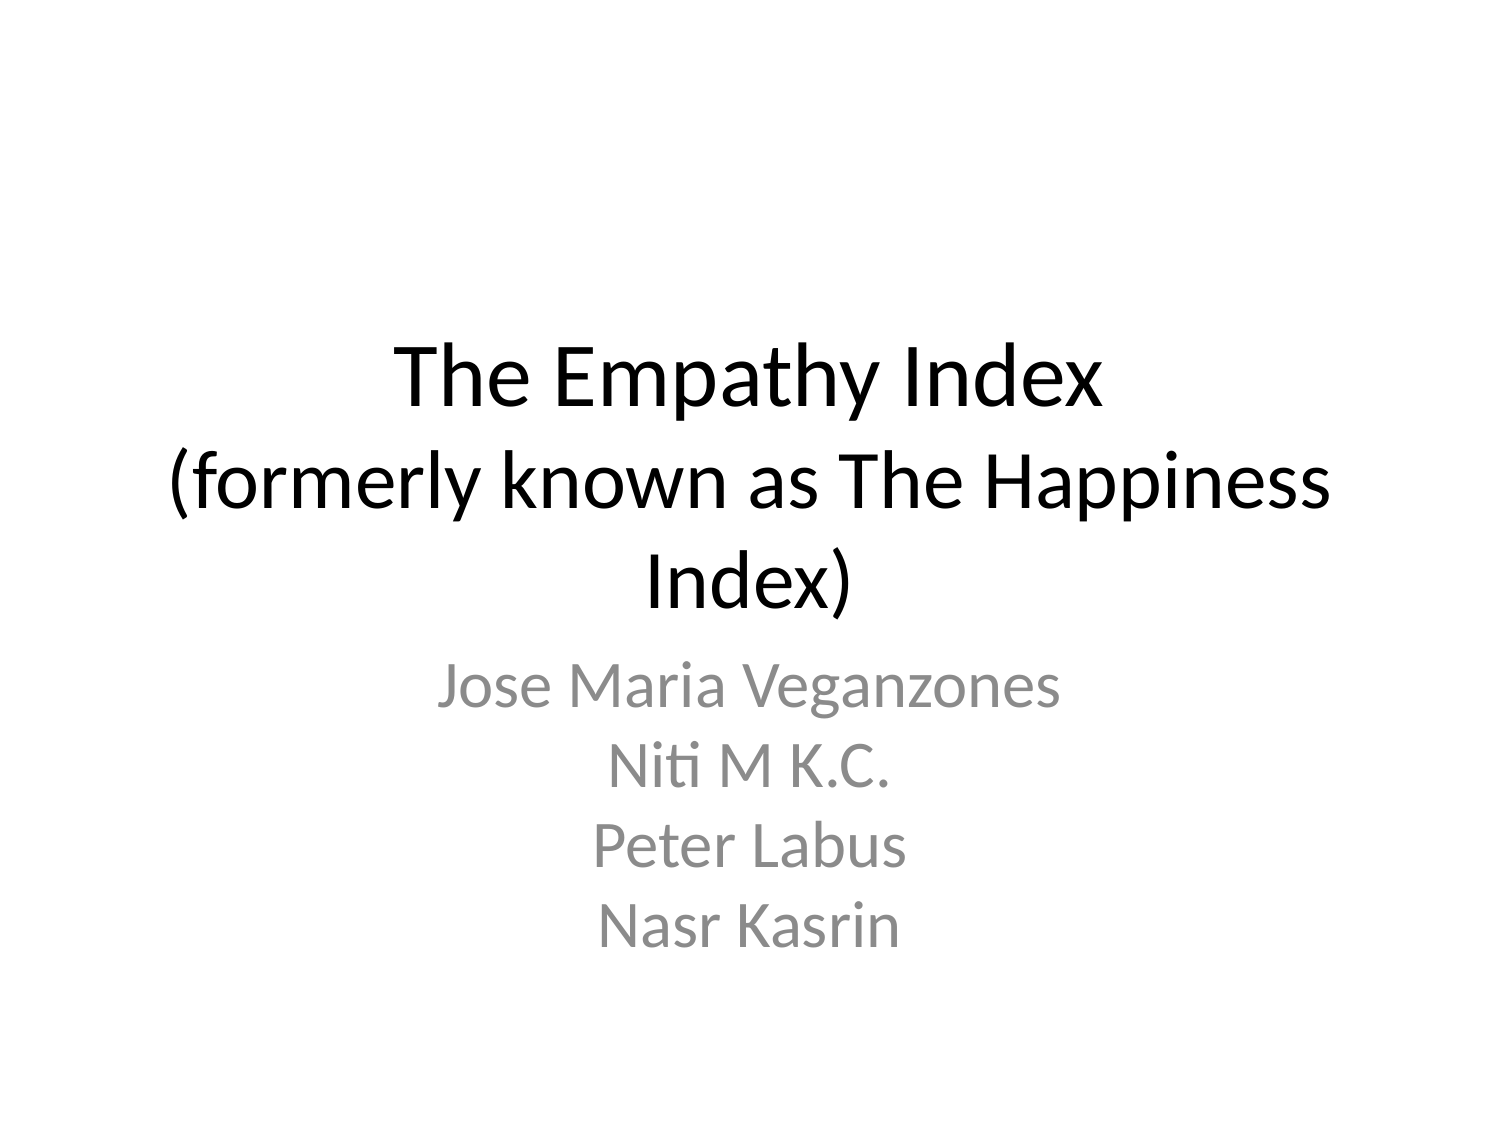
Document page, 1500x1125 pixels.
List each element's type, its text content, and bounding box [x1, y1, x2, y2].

text_box Jose Maria Veganzones Niti M K.C. Peter Labus Nasr Kasrin [224, 633, 1275, 925]
text_box The Empathy Index (formerly known as The Happiness Index) [100, 349, 1400, 591]
